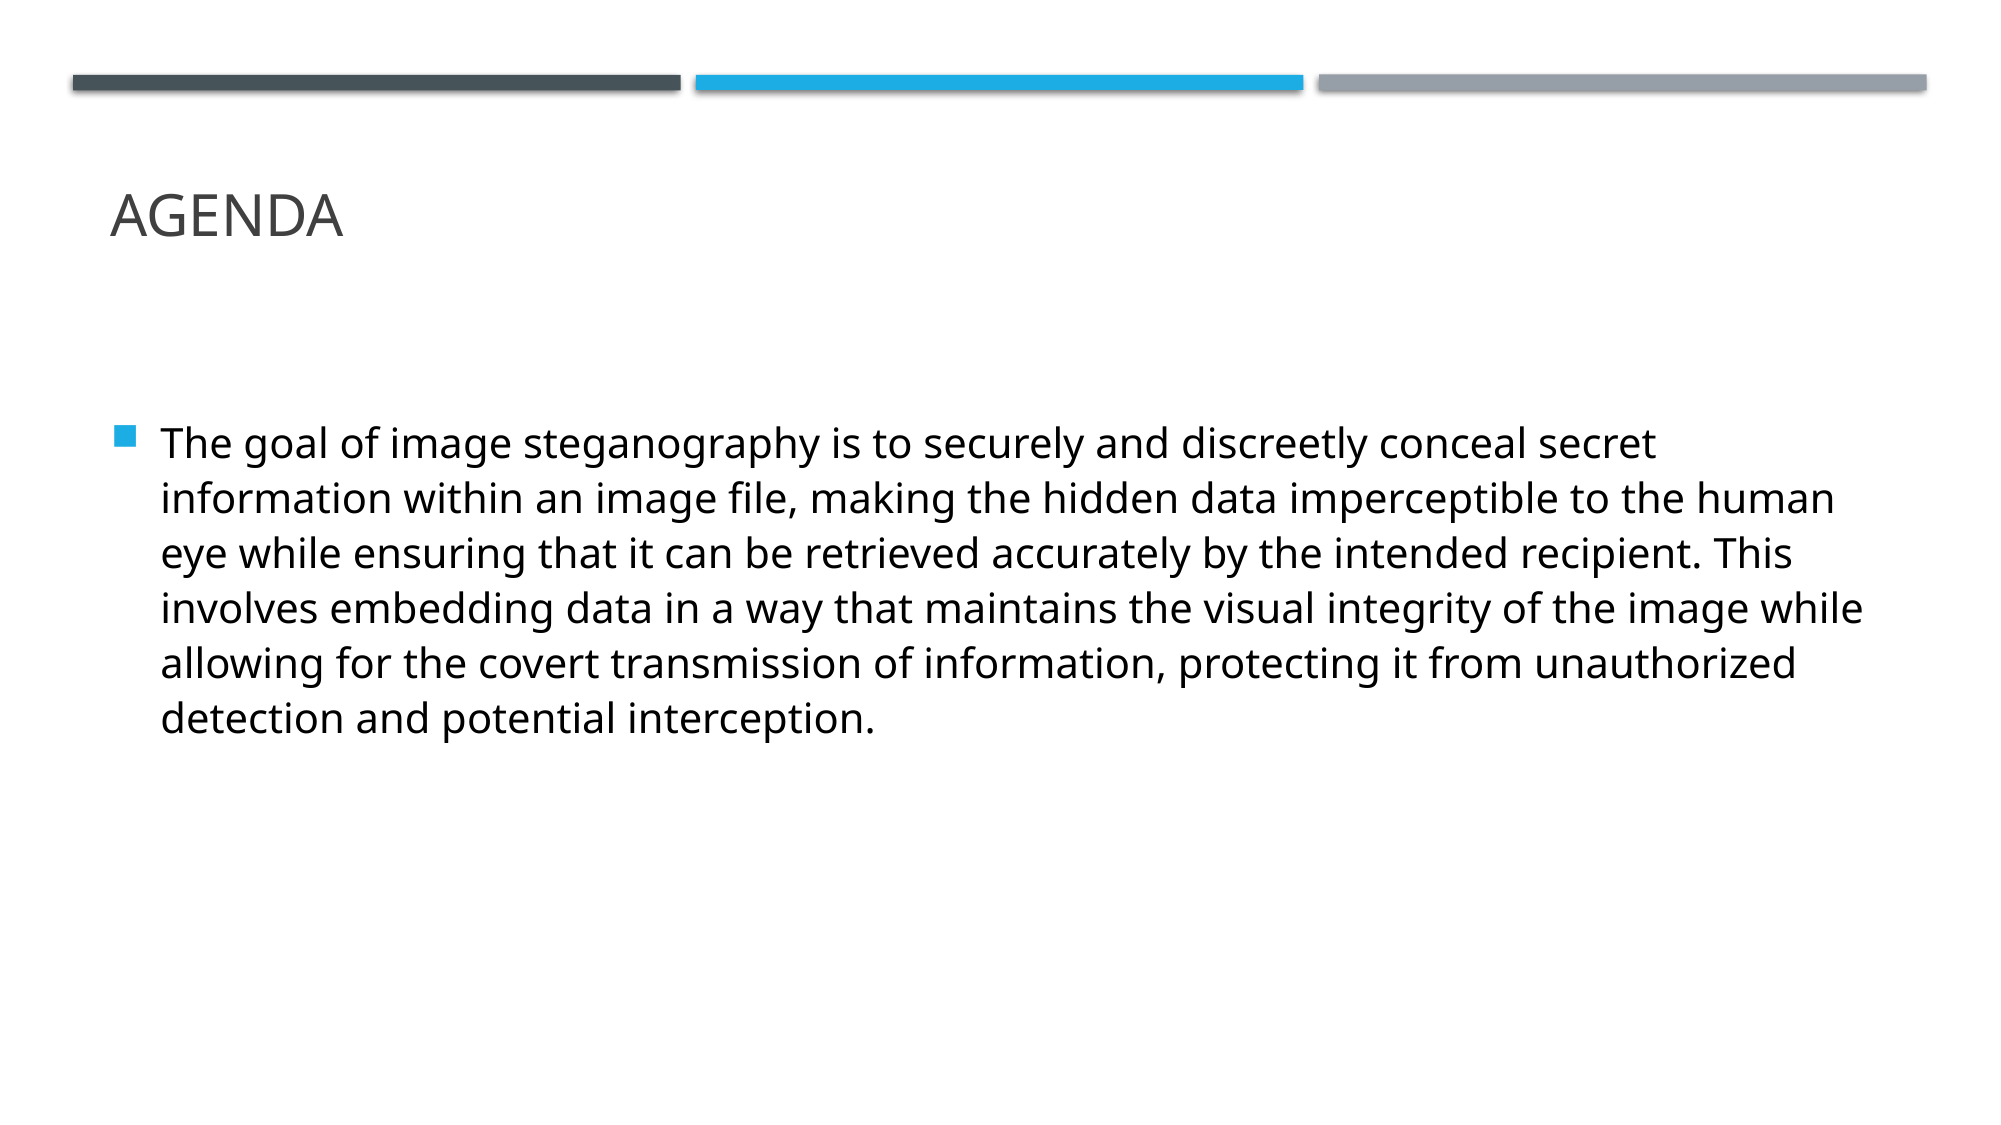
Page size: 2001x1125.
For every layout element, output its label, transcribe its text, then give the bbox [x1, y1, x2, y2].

list The goal of image steganography is to securely and discreetly conceal secret information within an image file, making the hidden data imperceptible to the human eye while ensuring that it can be retrieved accurately by the intended recipient. This involves embedding data in a way that maintains the visual integrity of the image while allowing for the covert transmission of information, protecting it from unauthorized detection and potential interception. [95, 239, 1905, 981]
title AGENDA [95, 115, 1905, 239]
